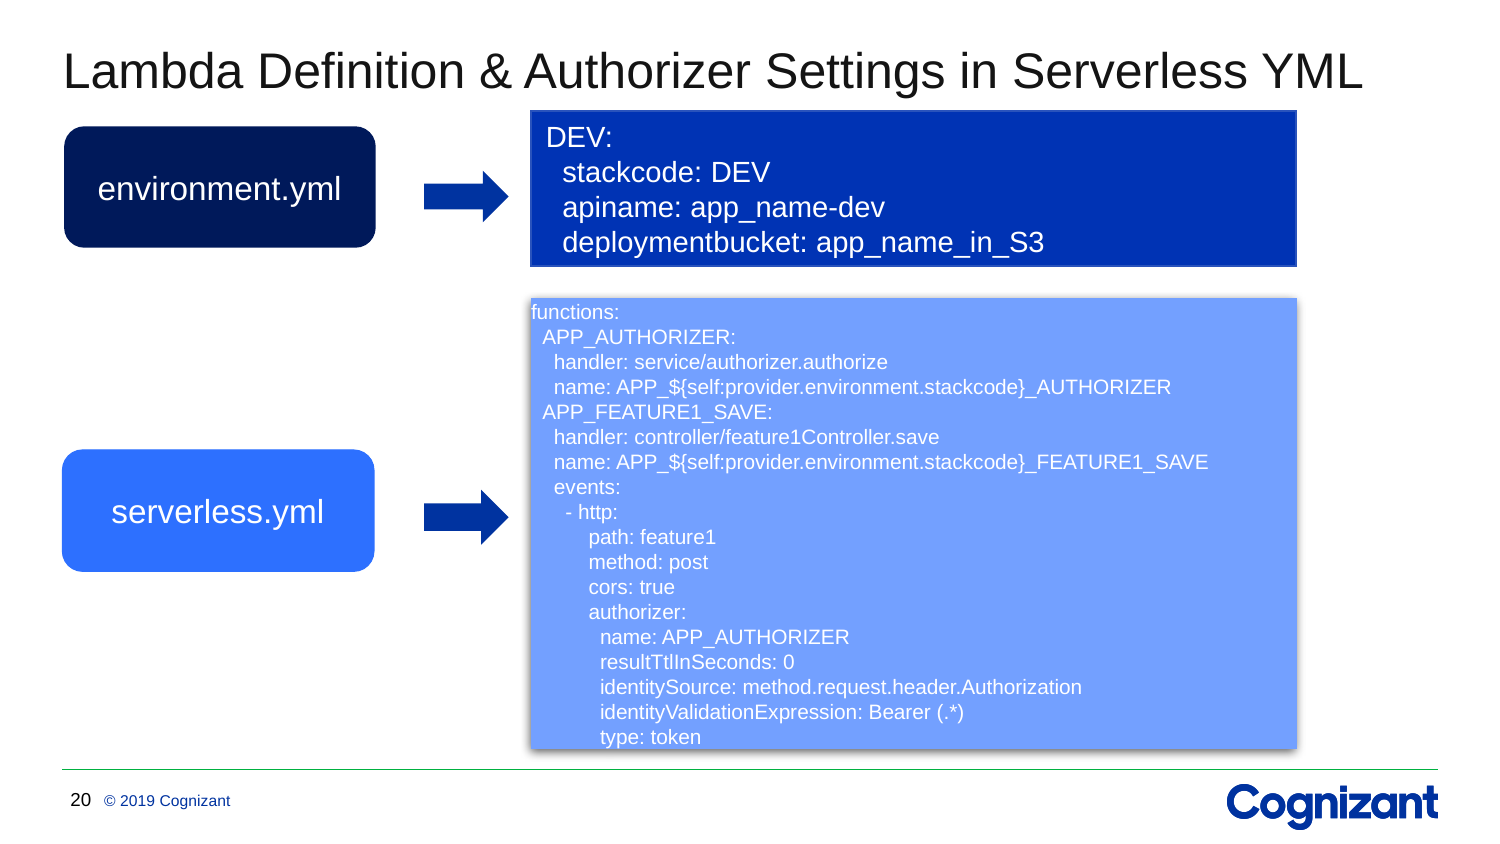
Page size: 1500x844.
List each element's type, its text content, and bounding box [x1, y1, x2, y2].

text_box serverless.yml [61, 449, 375, 572]
text_box [423, 168, 511, 225]
text_box DEV: stackcode: DEV apiname: app_name-dev deploymentbucket: app_name_in_S3 [530, 110, 1297, 267]
title Lambda Definition & Authorizer Settings in Serverless YML [63, 45, 1439, 176]
text_box 20 [62, 787, 100, 811]
picture [1227, 784, 1438, 830]
text_box functions: APP_AUTHORIZER: handler: service/authorizer.authorize name: APP_${self:provider.environment.stackcode}_AUTHORIZER APP_FEATURE1_SAVE: handler: controller/feature1Controller.save name: APP_${self:provider.environment.stackcode}_FEATURE1_SAVE events: - http: path: feature1 method: post cors: true authorizer: name: APP_AUTHORIZER resultTtlInSeconds: 0 identitySource: method.request.header.Authorization identityValidationExpression: Bearer (.*) type: token [531, 298, 1297, 749]
text_box [423, 487, 511, 548]
text_box environment.yml [63, 125, 377, 249]
